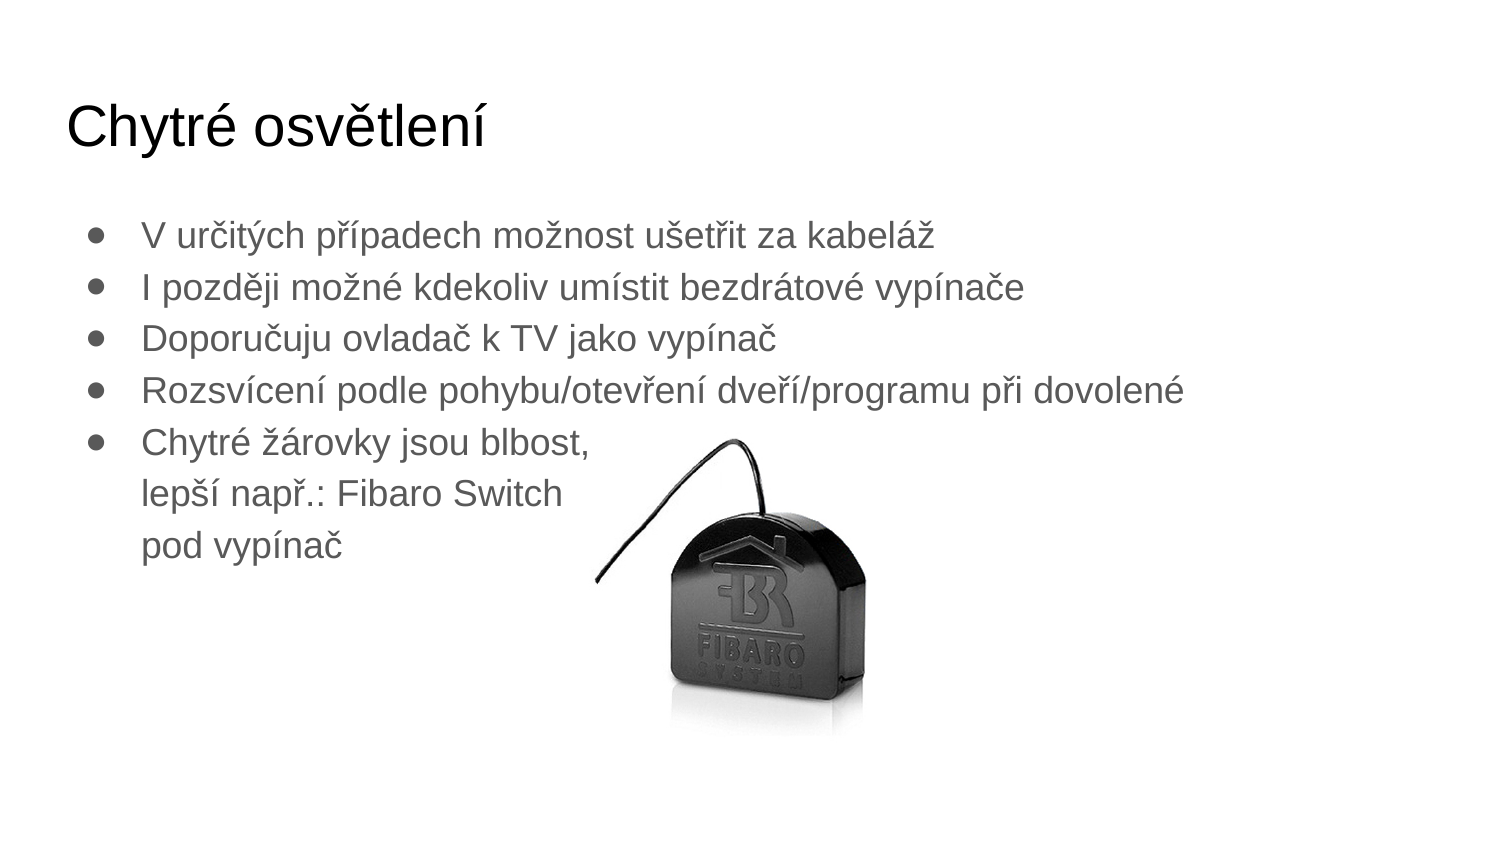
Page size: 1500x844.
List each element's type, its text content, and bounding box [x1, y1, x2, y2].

picture [588, 426, 912, 750]
list V určitých případech možnost ušetřit za kabeláž I později možné kdekoliv umístit bezdrátové vypínače Doporučuju ovladač k TV jako vypínač Rozsvícení podle pohybu/otevření dveří/programu při dovolené Chytré žárovky jsou blbost, lepší např.: Fibaro Switch pod vypínač [51, 189, 1449, 750]
title Chytré osvětlení [51, 72, 1449, 167]
